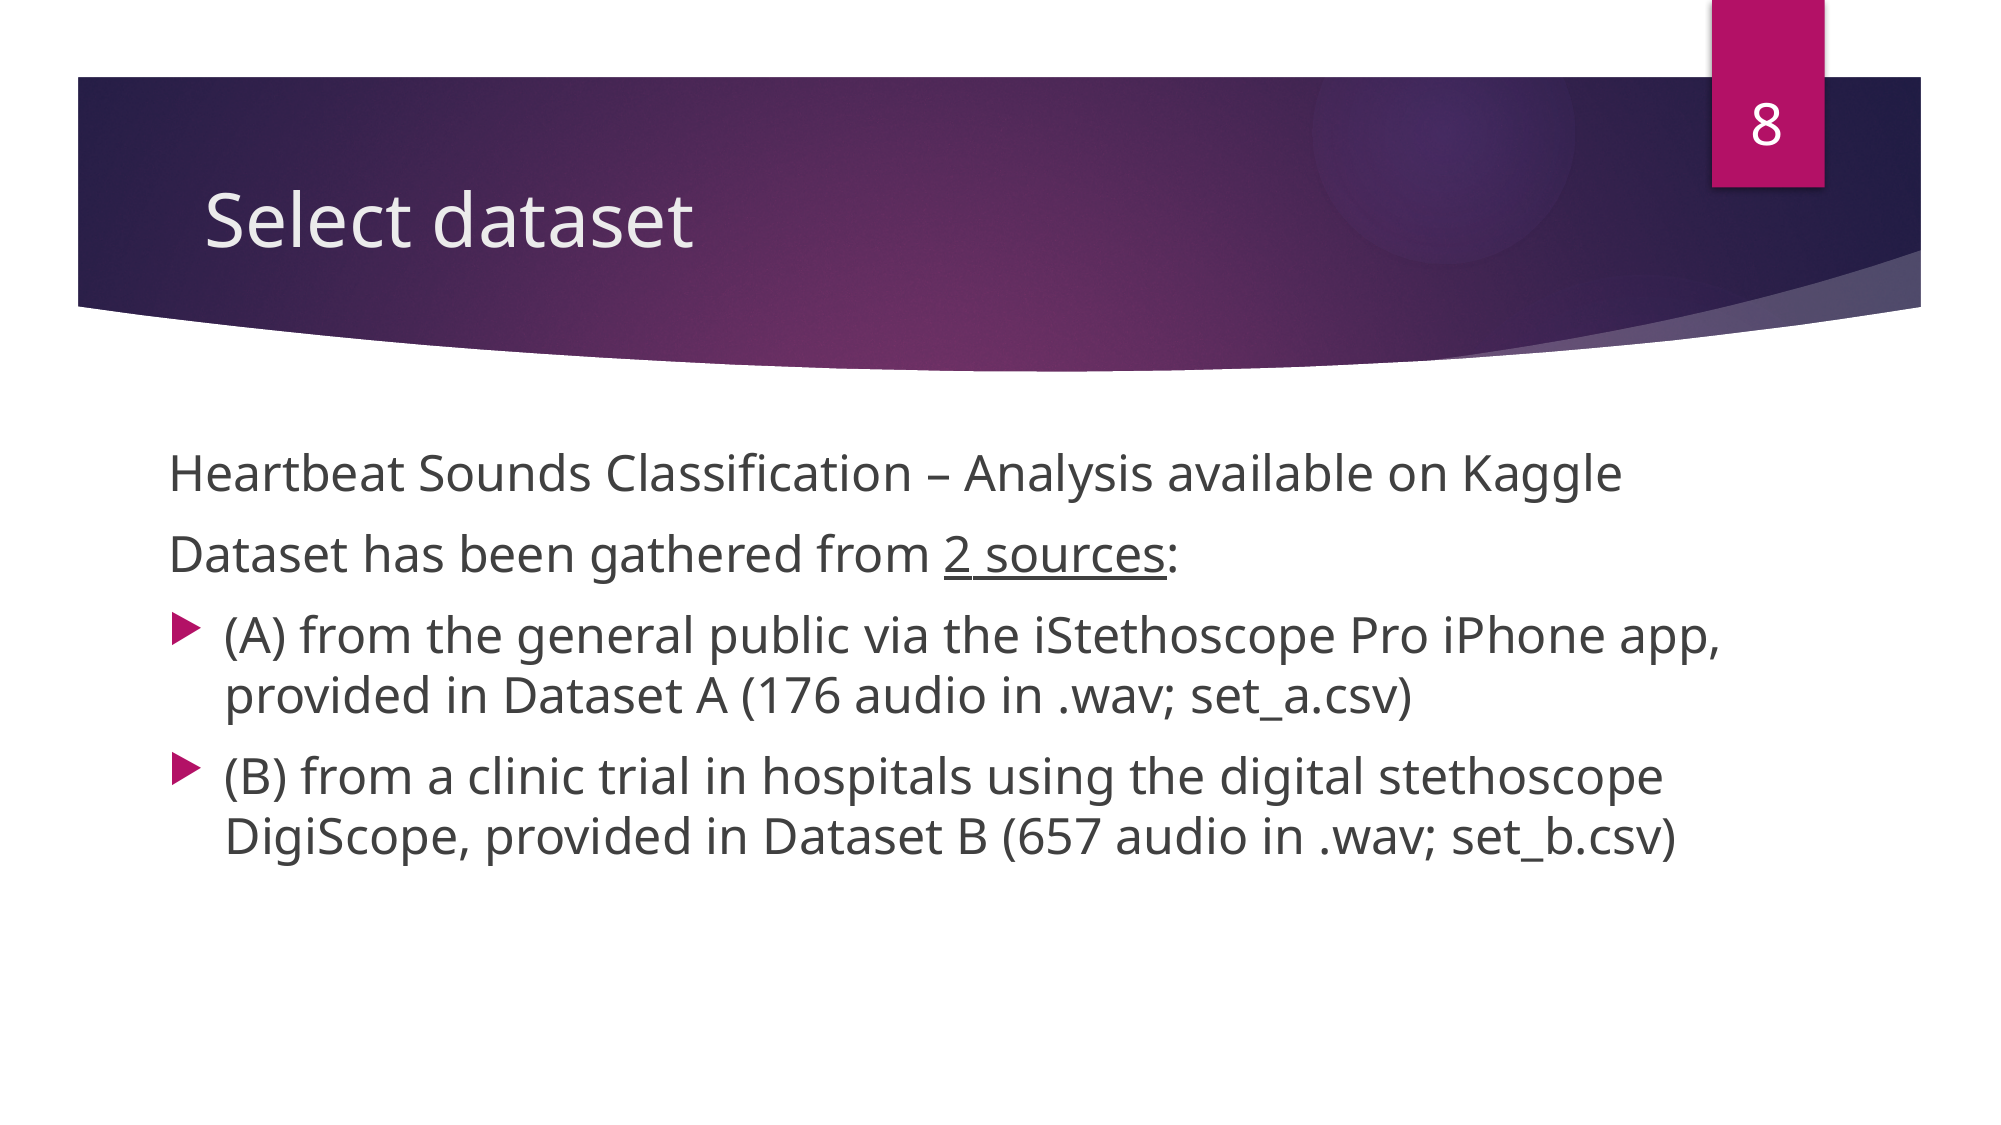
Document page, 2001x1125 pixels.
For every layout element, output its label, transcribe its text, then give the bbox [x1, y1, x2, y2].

slide_number 8 [1698, 48, 1836, 175]
title Select dataset [189, 159, 1627, 276]
list Heartbeat Sounds Classification – Analysis available on Kaggle Dataset has been gathered from 2 sources: (A) from the general public via the iStethoscope Pro iPhone app, provided in Dataset A (176 audio in .wav; set_a.csv) (B) from a clinic trial in hospitals using the digital stethoscope DigiScope, provided in Dataset B (657 audio in .wav; set_b.csv) [153, 434, 1784, 995]
